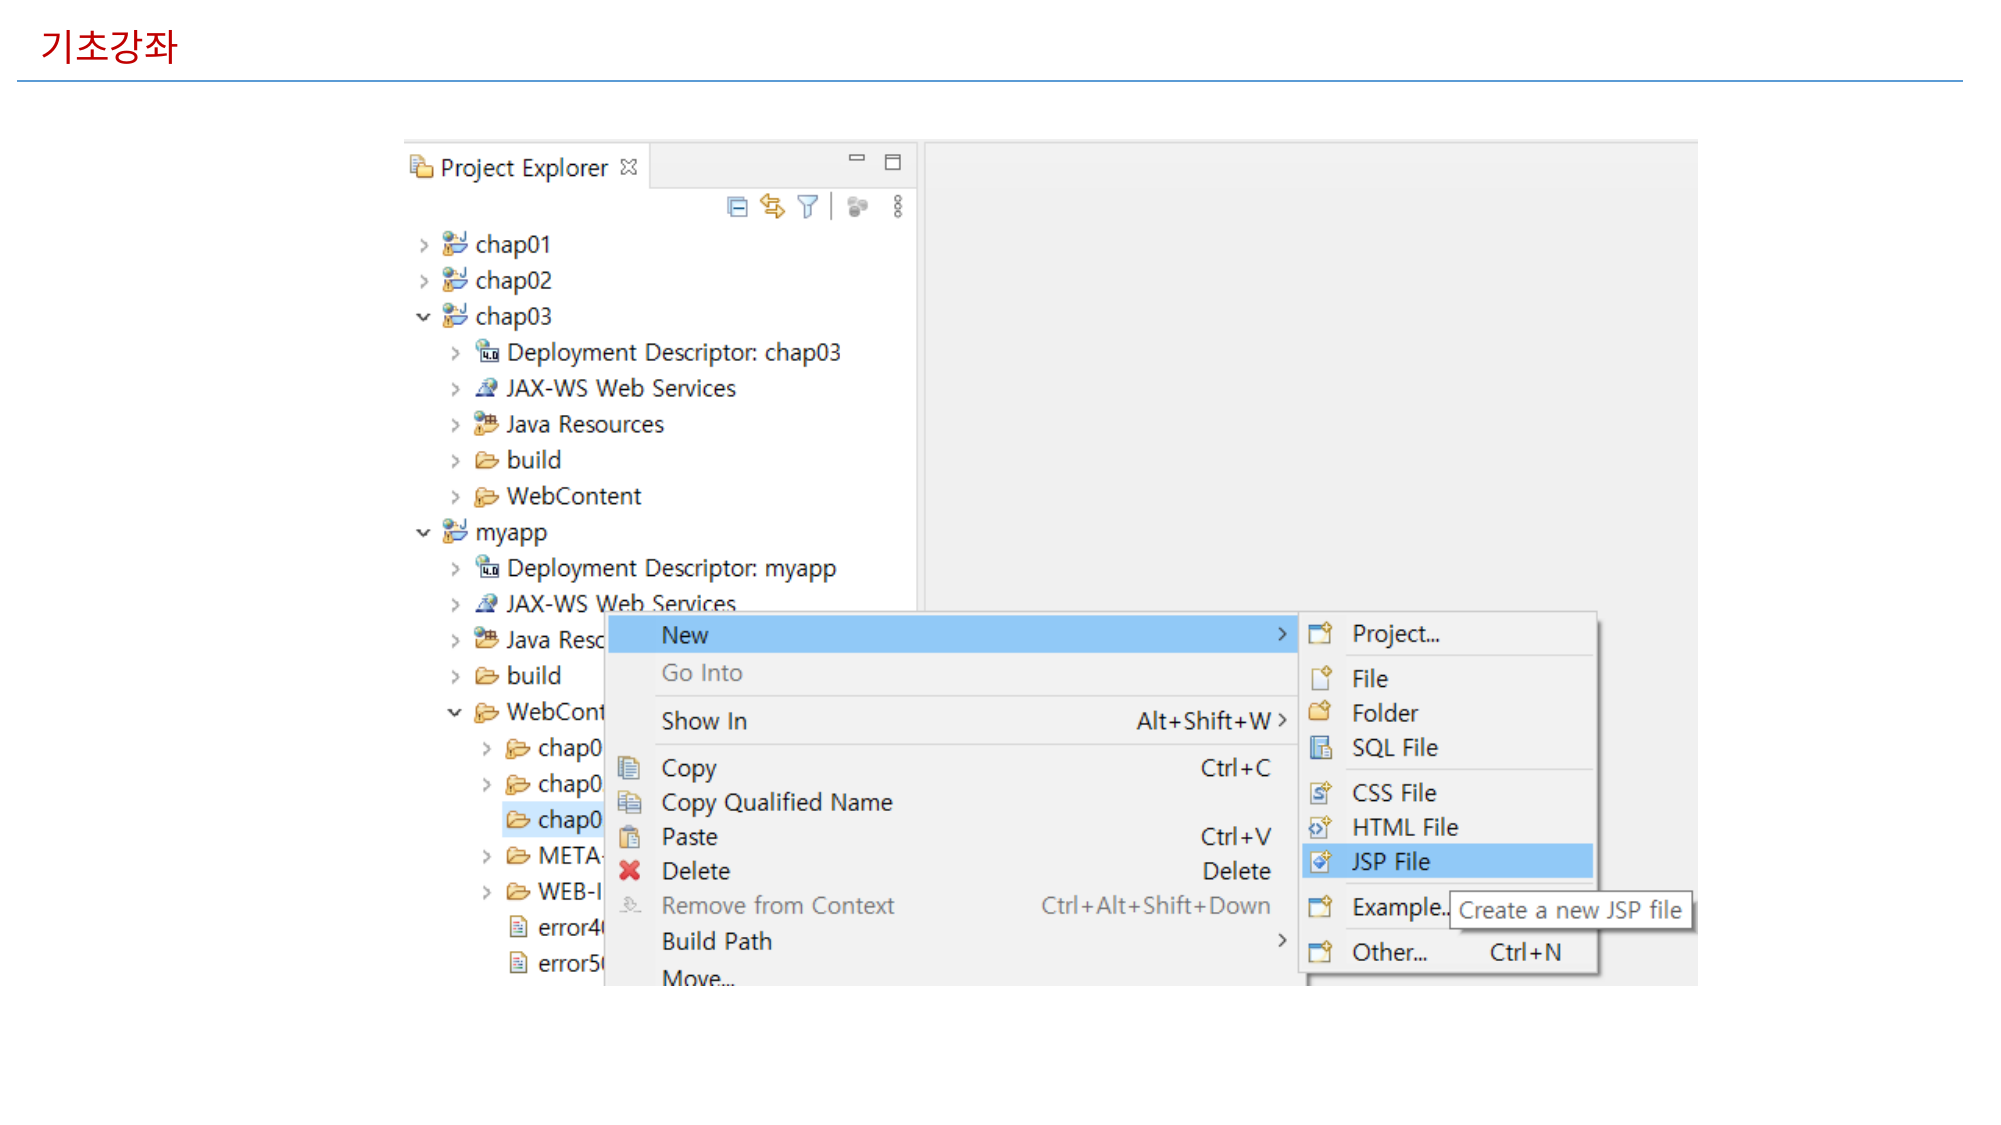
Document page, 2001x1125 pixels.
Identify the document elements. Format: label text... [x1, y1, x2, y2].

picture [404, 138, 1698, 986]
text_box 기초강좌 [25, 16, 729, 77]
